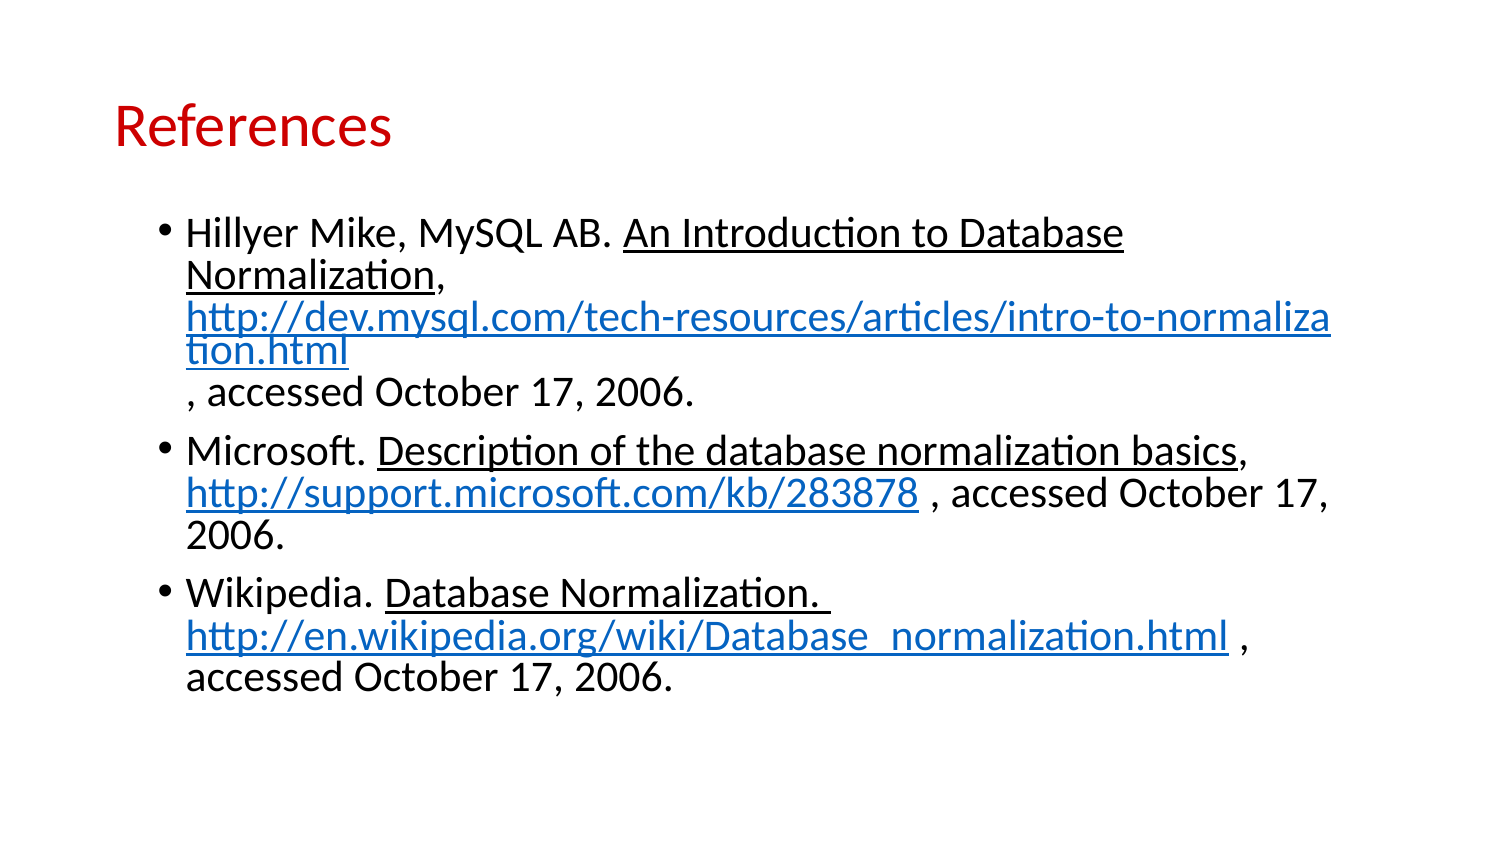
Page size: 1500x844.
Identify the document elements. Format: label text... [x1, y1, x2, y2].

list Hillyer Mike, MySQL AB. An Introduction to Database Normalization, http://dev.mysql.com/tech-resources/articles/intro-to-normalization.html, accessed October 17, 2006. Microsoft. Description of the database normalization basics, http://support.microsoft.com/kb/283878 , accessed October 17, 2006. Wikipedia. Database Normalization. http://en.wikipedia.org/wiki/Database_normalization.html , accessed October 17, 2006. [145, 207, 1355, 715]
title References [103, 44, 1397, 208]
